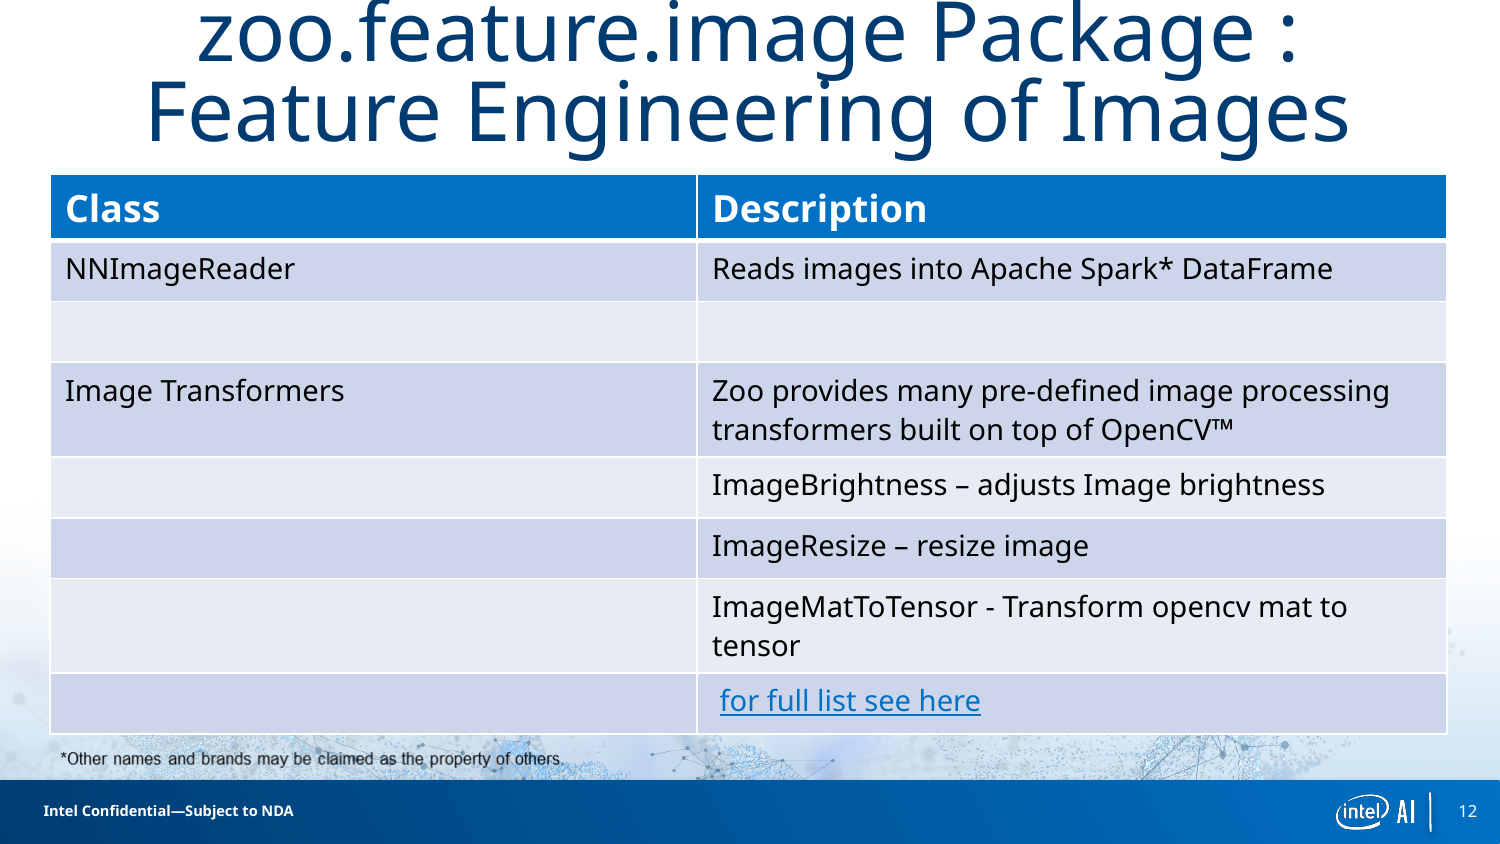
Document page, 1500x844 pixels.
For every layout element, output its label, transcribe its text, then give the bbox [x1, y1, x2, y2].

picture [49, 743, 575, 779]
table_cell [51, 519, 696, 578]
table_cell Reads images into Apache Spark* DataFrame [698, 243, 1446, 301]
table_cell [698, 302, 1446, 361]
title zoo.feature.image Package : Feature Engineering of Images [50, 24, 1447, 131]
table_header Description [698, 175, 1446, 238]
table_cell [51, 302, 696, 361]
table_cell [51, 579, 696, 672]
table_cell for full list see here [698, 674, 1446, 733]
table_header Class [51, 175, 696, 238]
table_cell [51, 458, 696, 517]
table_cell ImageBrightness – adjusts Image brightness [698, 458, 1446, 517]
table_cell ImageMatToTensor - Transform opencv mat to tensor [698, 579, 1446, 672]
table_cell Image Transformers [51, 363, 696, 456]
table_cell ImageResize – resize image [698, 519, 1446, 578]
table_cell [51, 674, 696, 733]
table_cell NNImageReader [51, 243, 696, 301]
picture [1335, 794, 1415, 830]
table_cell Zoo provides many pre-defined image processing transformers built on top of OpenCV™ [698, 363, 1446, 456]
